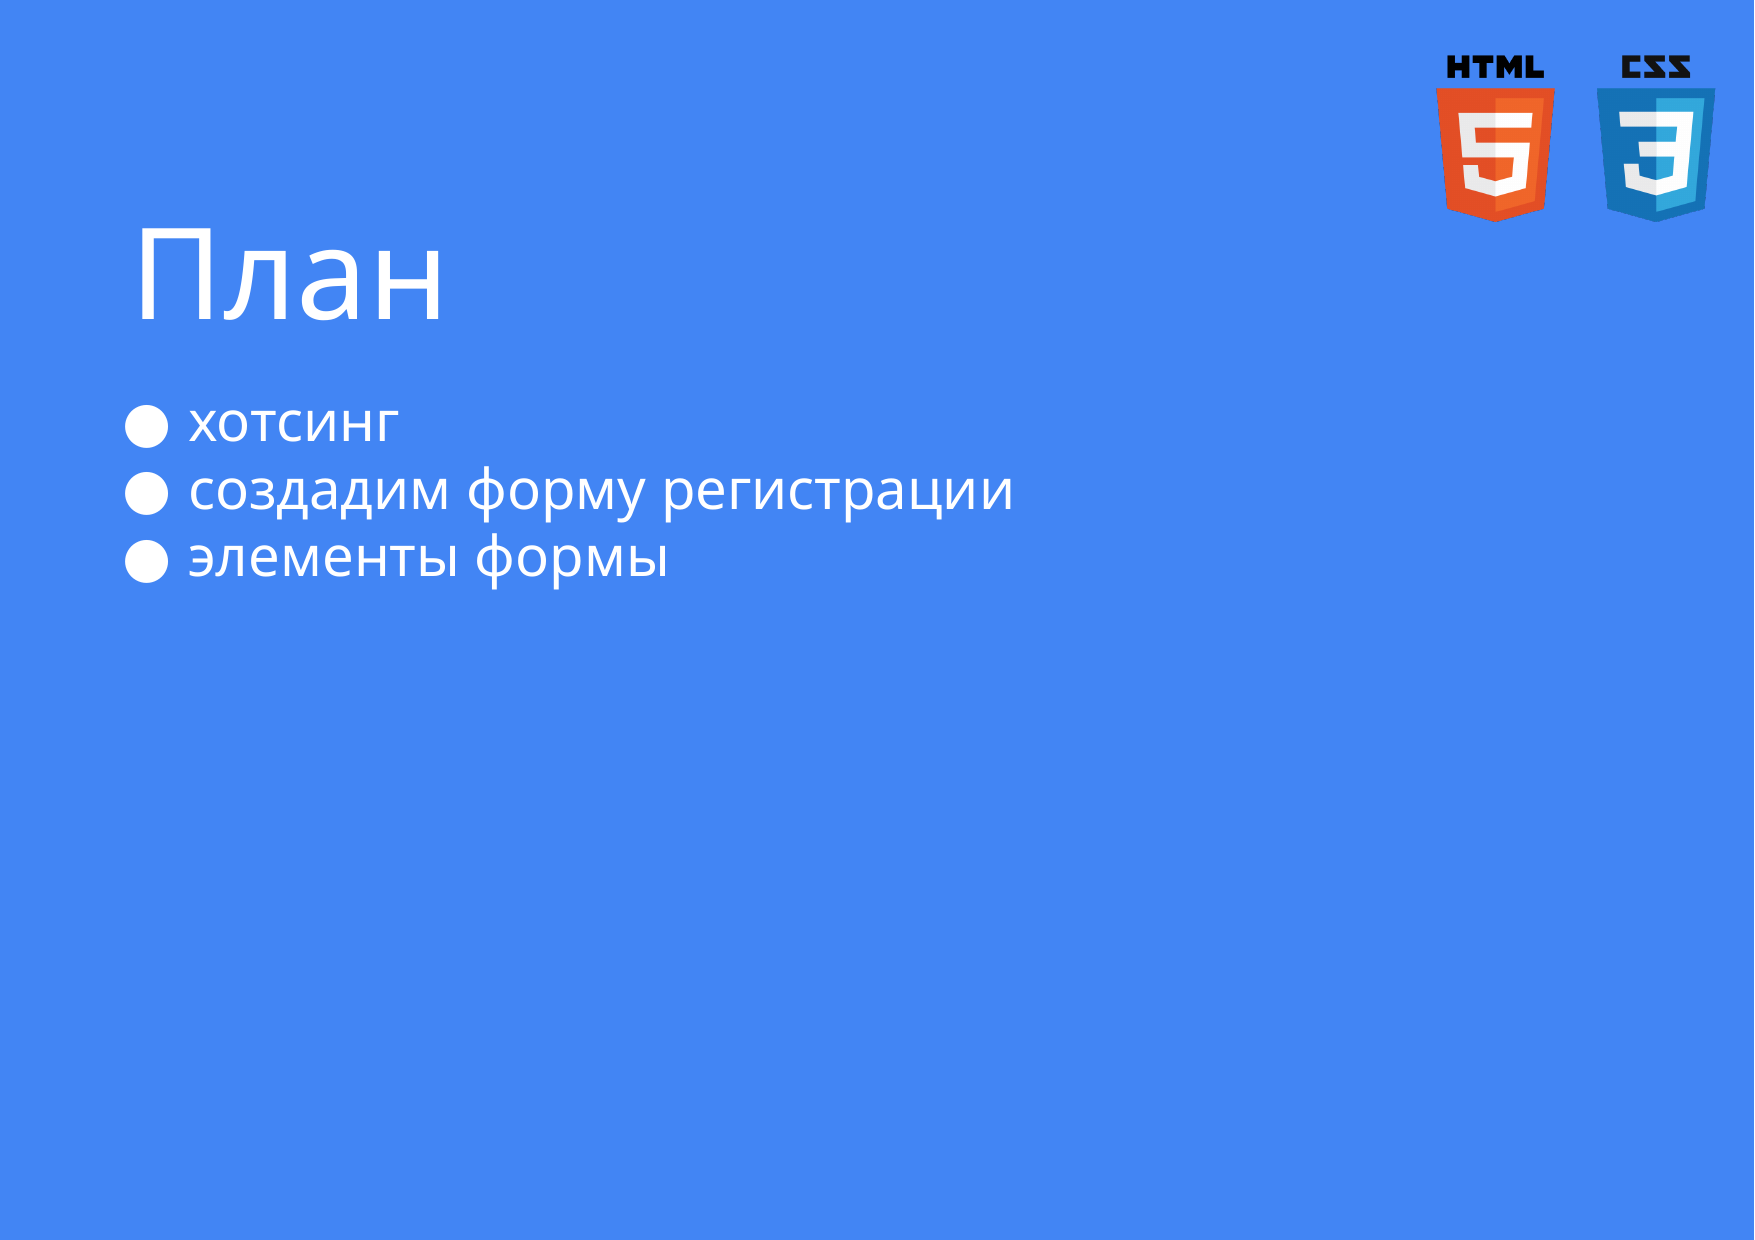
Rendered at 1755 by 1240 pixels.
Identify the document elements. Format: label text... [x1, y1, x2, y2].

title План [97, 192, 1451, 400]
text_box хотсинг создадим форму регистрации элементы формы [113, 385, 1716, 589]
picture [1416, 22, 1732, 267]
